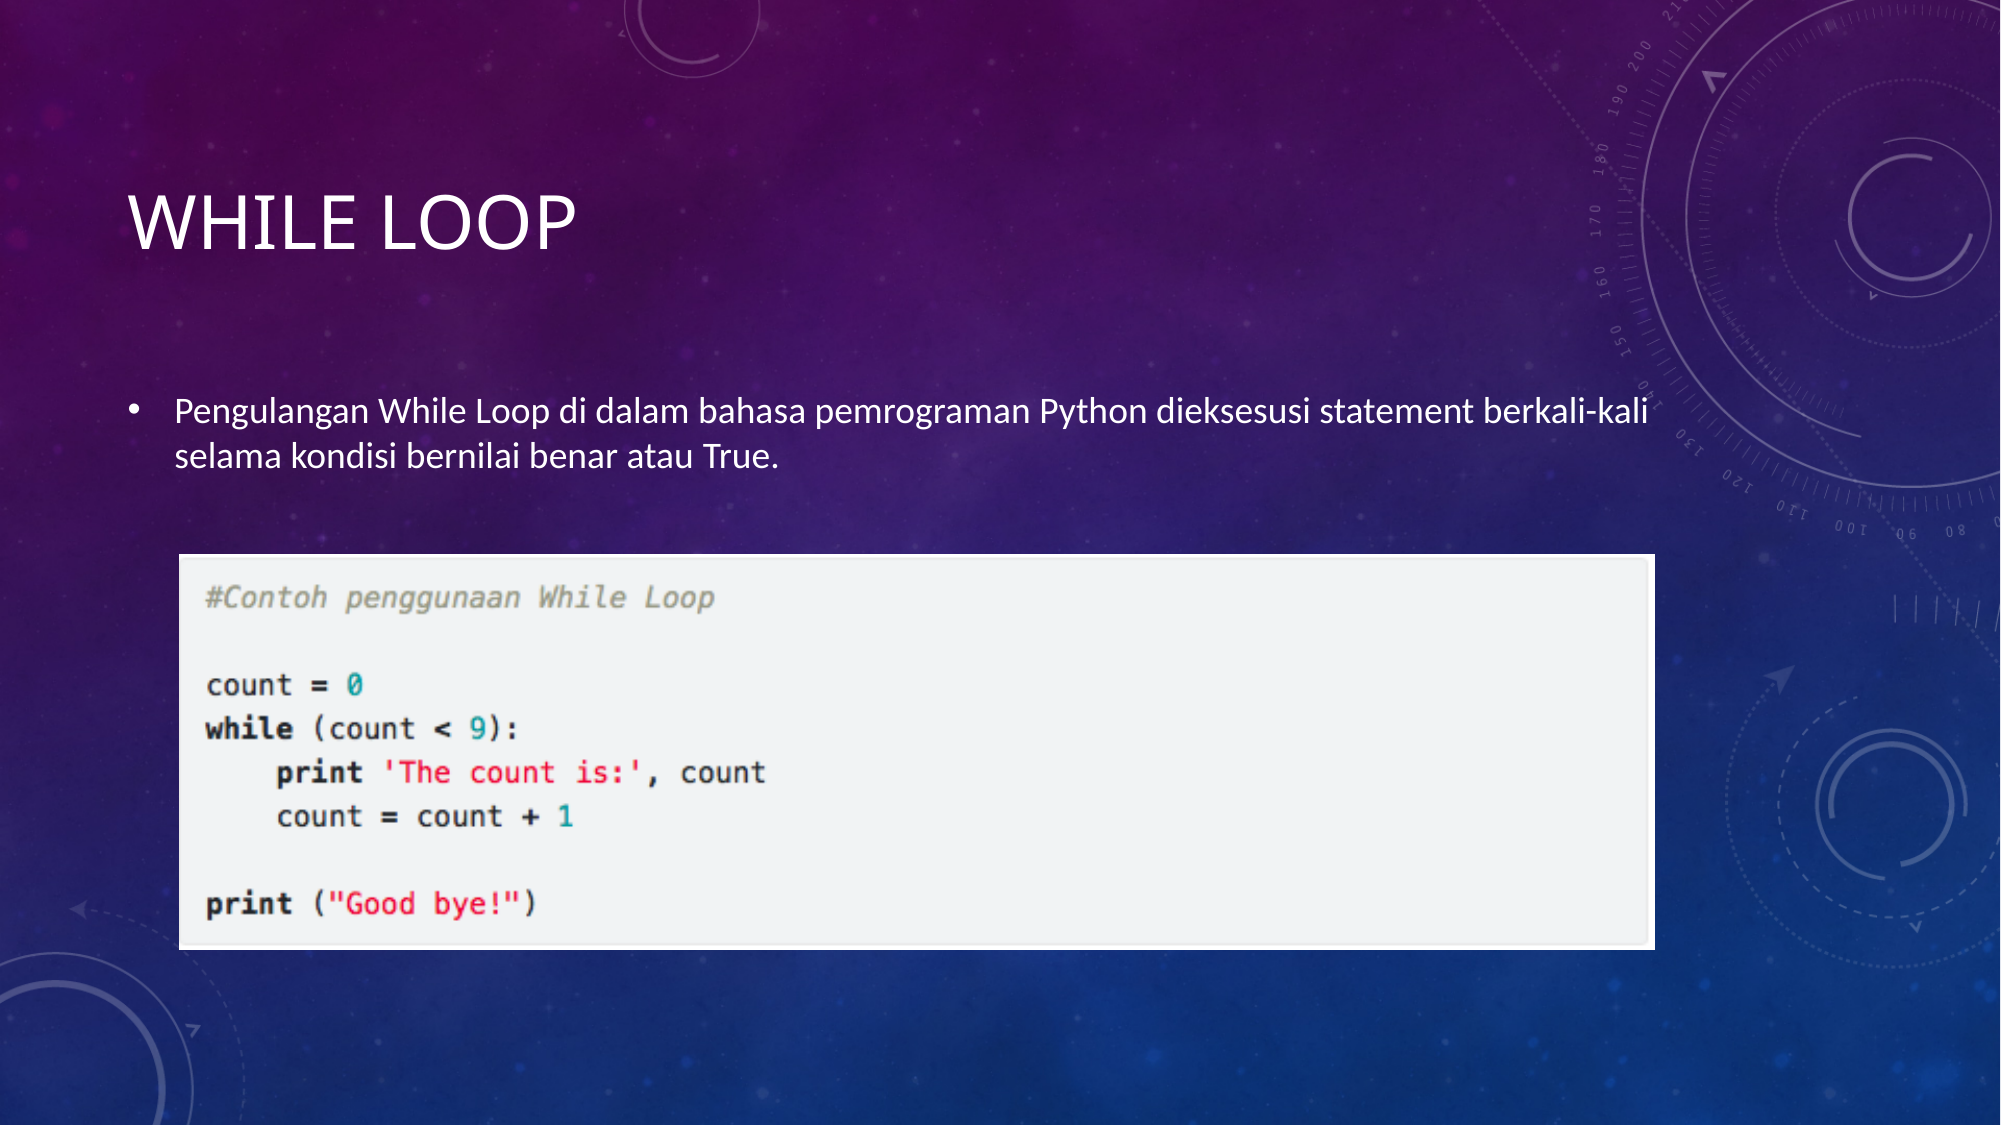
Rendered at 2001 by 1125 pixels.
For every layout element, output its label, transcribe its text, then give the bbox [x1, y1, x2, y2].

picture [0, 0, 2001, 1125]
title While loop [112, 99, 1775, 339]
list Pengulangan While Loop di dalam bahasa pemrograman Python dieksesusi statement berkali-kali selama kondisi bernilai benar atau True. [112, 351, 1775, 950]
